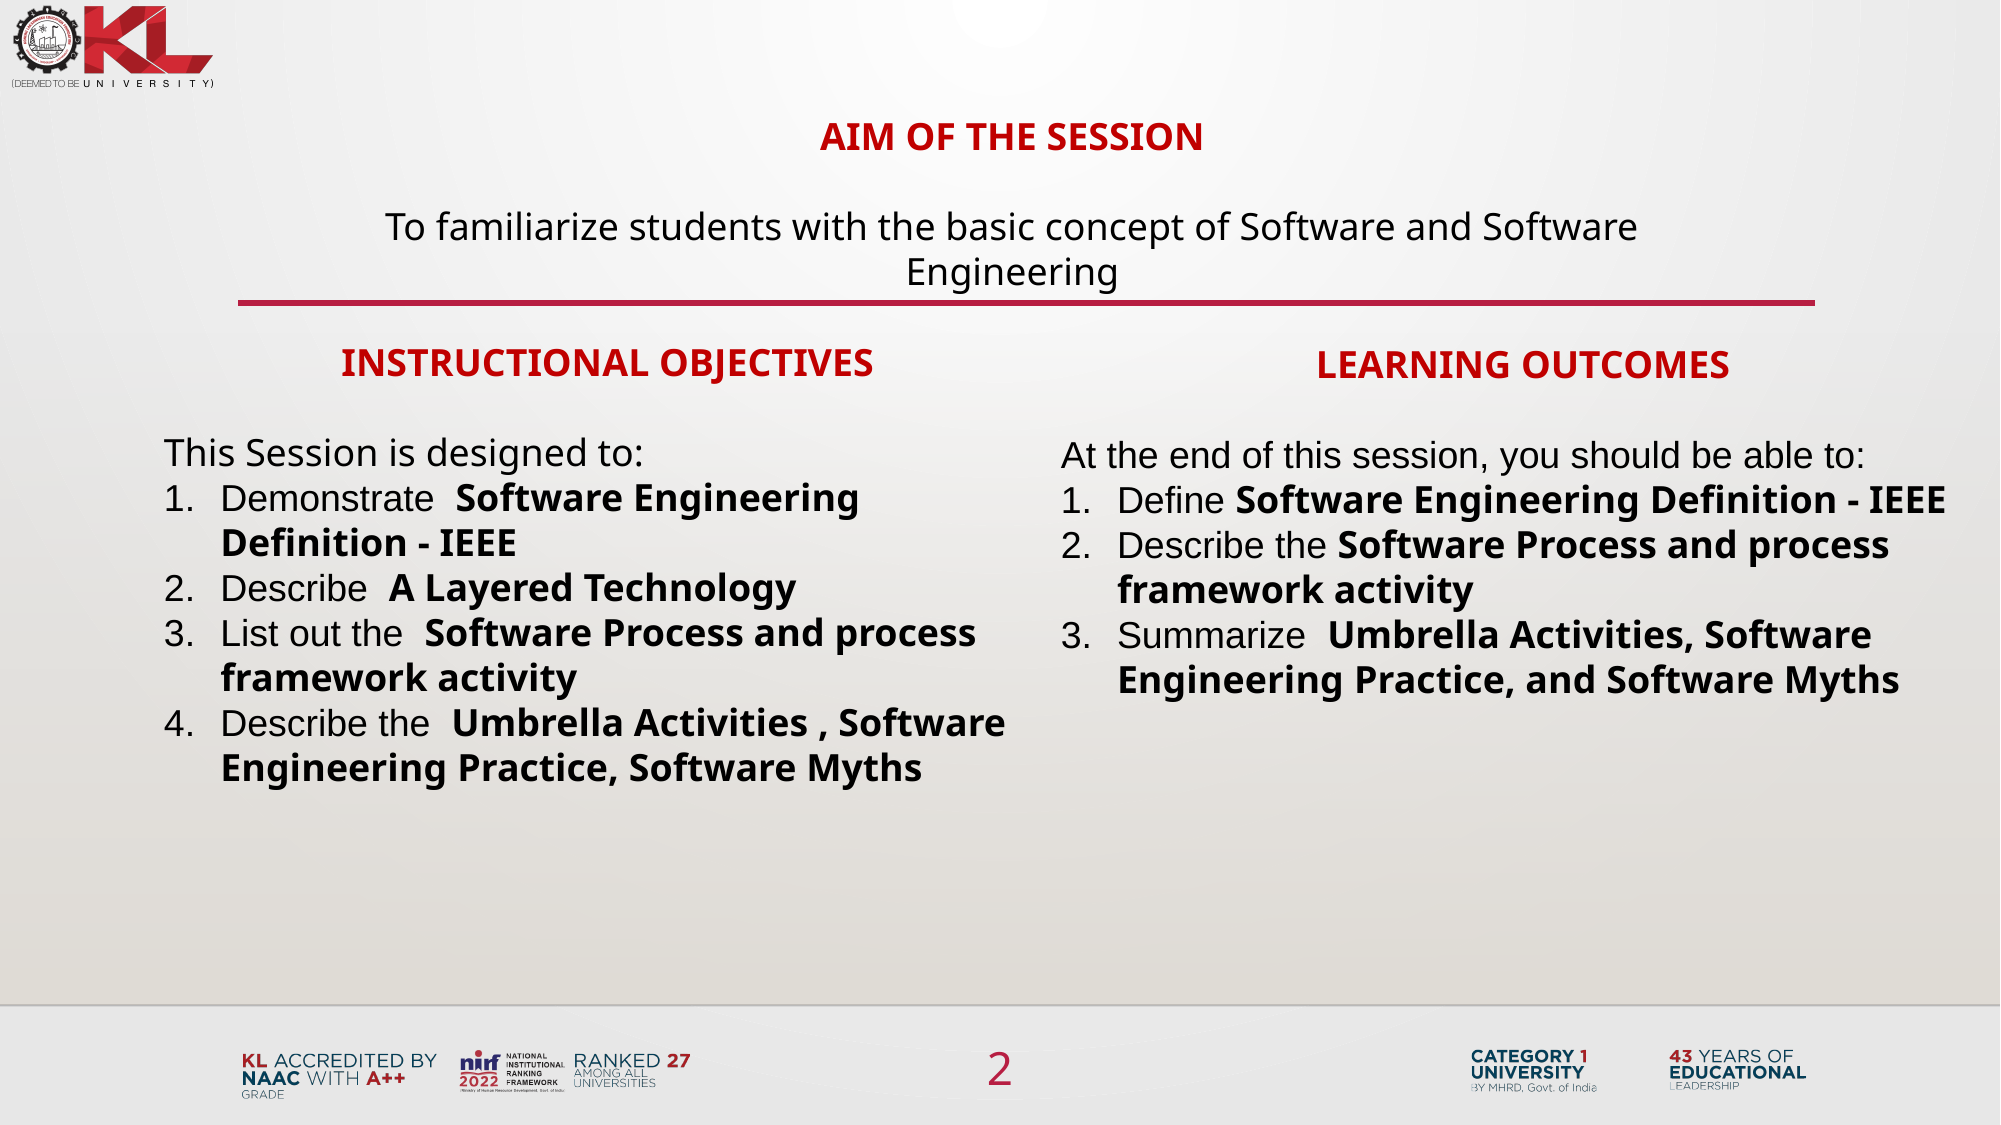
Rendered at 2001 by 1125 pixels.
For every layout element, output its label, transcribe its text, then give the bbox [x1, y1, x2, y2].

picture [238, 1045, 716, 1103]
picture [1447, 1045, 1814, 1101]
text_box AIM OF THE SESSION To familiarize students with the basic concept of Software and Software Engineering [341, 105, 1684, 301]
text_box INSTRUCTIONAL OBJECTIVES This Session is designed to: Demonstrate Software Engineering Definition - IEEE Describe A Layered Technology List out the Software Process and process framework activity Describe the Umbrella Activities , Software Engineering Practice, Software Myths [149, 331, 1067, 842]
text_box LEARNING OUTCOMES At the end of this session, you should be able to: Define Software Engineering Definition - IEEE Describe the Software Process and process framework activity Summarize Umbrella Activities, Software Engineering Practice, and Software Myths [1046, 333, 2000, 754]
slide_number 2 [933, 1031, 1067, 1115]
picture [12, 5, 213, 88]
